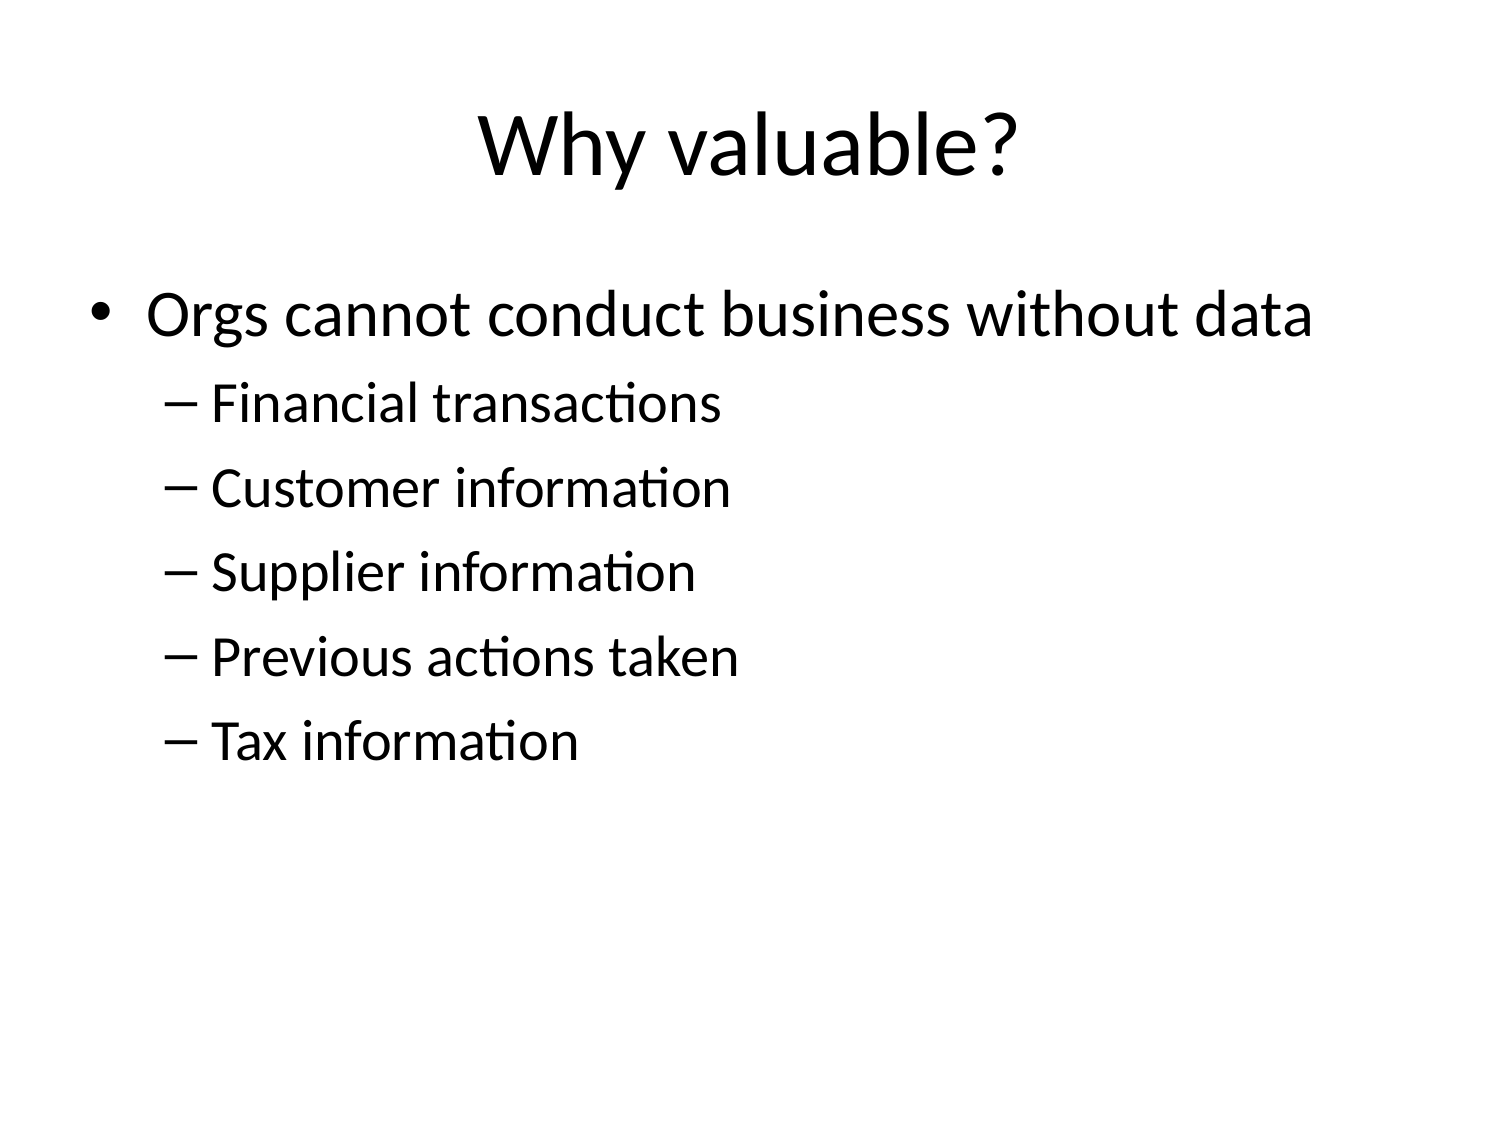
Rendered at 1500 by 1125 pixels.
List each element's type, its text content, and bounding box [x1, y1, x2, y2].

text_box Orgs cannot conduct business without data Financial transactions Customer information Supplier information Previous actions taken Tax information [75, 262, 1425, 1005]
title Why valuable? [75, 45, 1425, 233]
